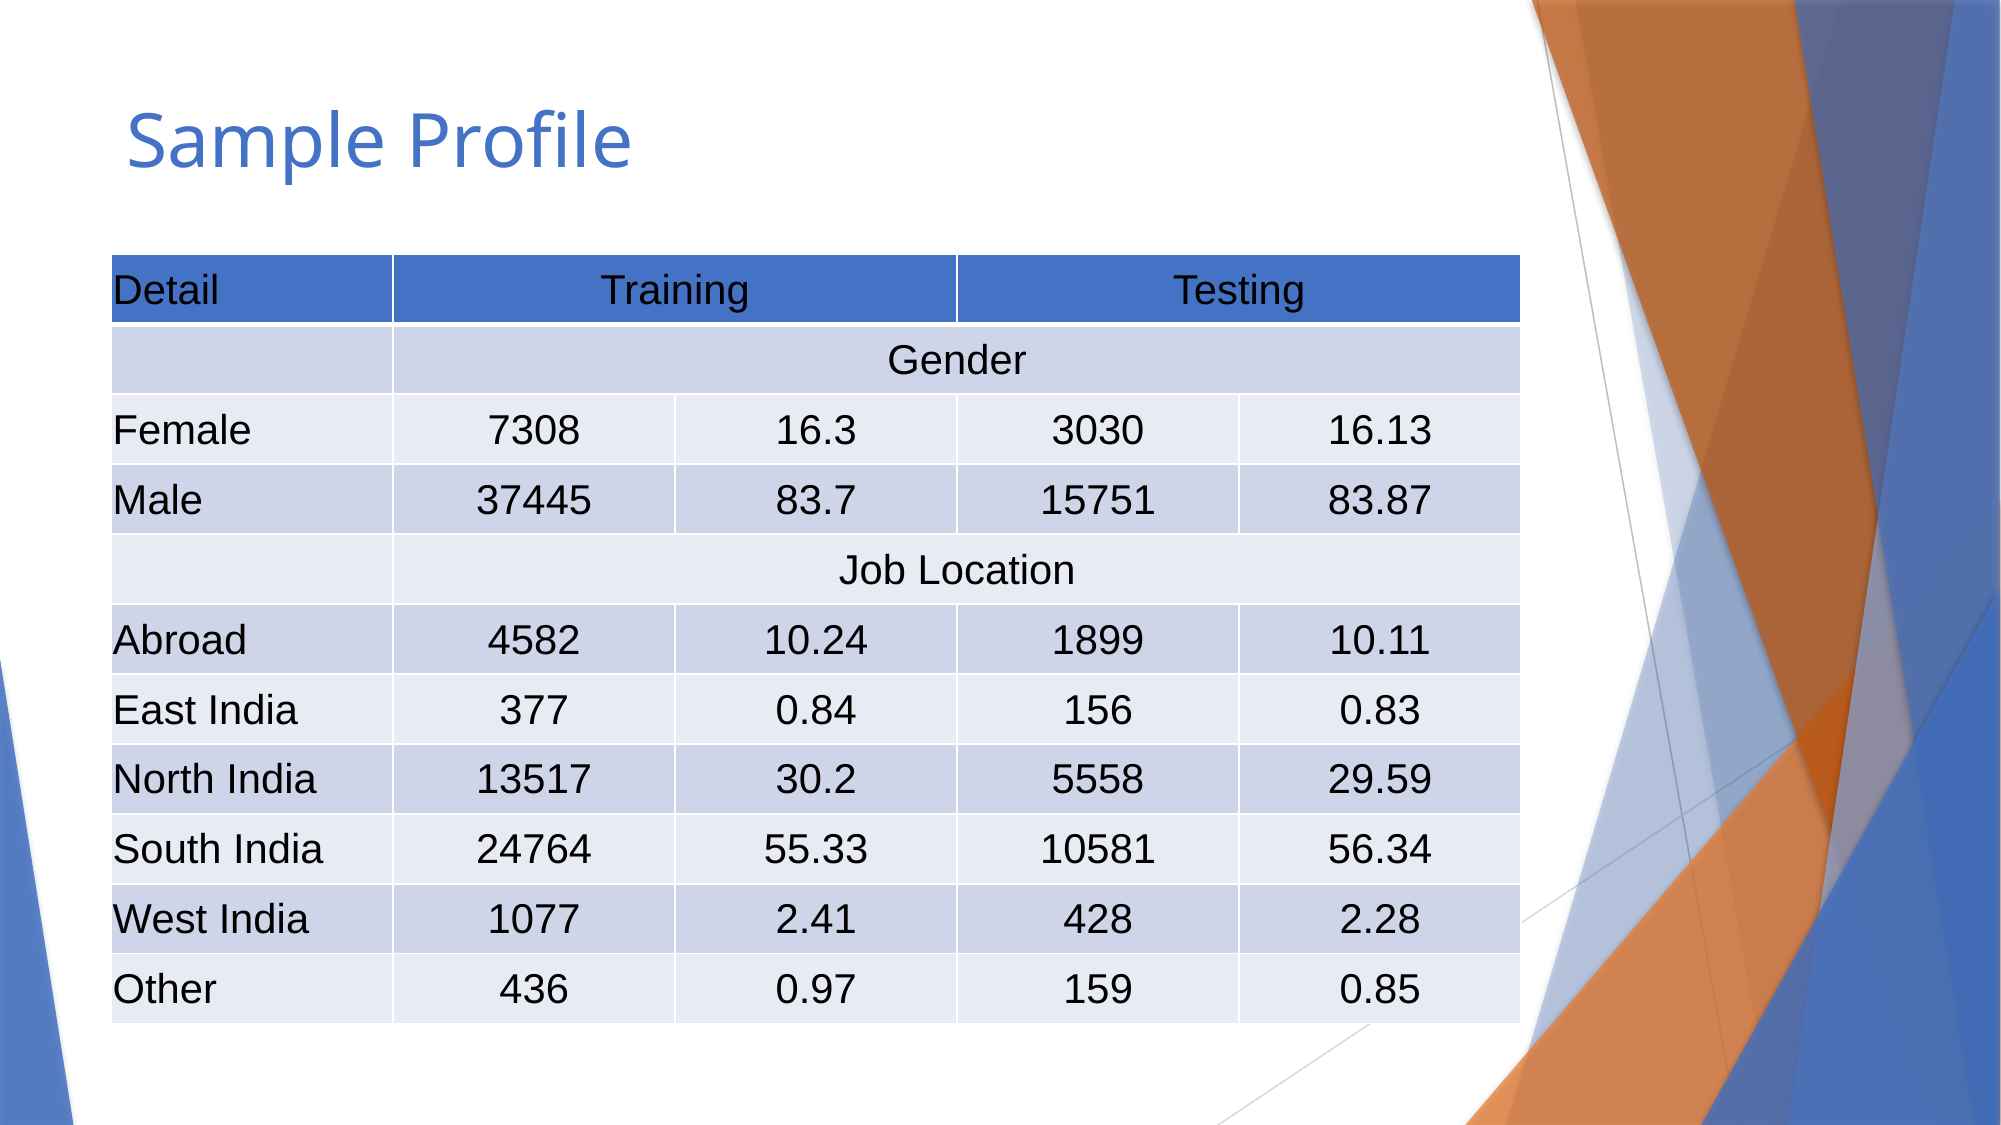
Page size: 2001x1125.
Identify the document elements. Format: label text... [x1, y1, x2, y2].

table_cell 0.97 [676, 954, 956, 1023]
table_cell Gender [394, 327, 1520, 393]
table_cell 83.7 [676, 465, 956, 533]
table_cell 377 [394, 675, 674, 743]
table_cell 428 [958, 885, 1238, 953]
table_header Detail [112, 255, 392, 322]
table_cell 83.87 [1240, 465, 1520, 533]
table_cell West India [112, 885, 392, 953]
table_header Training [394, 255, 956, 322]
table_cell Other [112, 954, 392, 1023]
table_cell Abroad [112, 605, 392, 673]
table_cell 0.85 [1240, 954, 1520, 1023]
table_cell Male [112, 465, 392, 533]
table_cell 30.2 [676, 745, 956, 813]
table_cell South India [112, 815, 392, 883]
table_cell 10.24 [676, 605, 956, 673]
table_cell [112, 327, 392, 393]
table_cell 29.59 [1240, 745, 1520, 813]
table_cell 1899 [958, 605, 1238, 673]
table_cell 55.33 [676, 815, 956, 883]
table_cell 15751 [958, 465, 1238, 533]
table_cell Job Location [394, 535, 1520, 603]
table_cell 0.83 [1240, 675, 1520, 743]
table_cell 4582 [394, 605, 674, 673]
table_cell 5558 [958, 745, 1238, 813]
table_cell 13517 [394, 745, 674, 813]
table_cell 2.28 [1240, 885, 1520, 953]
table_cell East India [112, 675, 392, 743]
table_cell 10.11 [1240, 605, 1520, 673]
table_cell 3030 [958, 395, 1238, 463]
table_cell 7308 [394, 395, 674, 463]
table_cell Female [112, 395, 392, 463]
table_cell [112, 535, 392, 603]
table_header Testing [958, 255, 1520, 322]
table_cell 56.34 [1240, 815, 1520, 883]
table_cell 436 [394, 954, 674, 1023]
table_cell 10581 [958, 815, 1238, 883]
table_cell 16.3 [676, 395, 956, 463]
table_cell 2.41 [676, 885, 956, 953]
table_cell 159 [958, 954, 1238, 1023]
table_cell 1077 [394, 885, 674, 953]
table_cell 156 [958, 675, 1238, 743]
table_cell 16.13 [1240, 395, 1520, 463]
table_cell 37445 [394, 465, 674, 533]
table_cell North India [112, 745, 392, 813]
title Sample Profile [111, 84, 1522, 253]
table_cell 24764 [394, 815, 674, 883]
table_cell 0.84 [676, 675, 956, 743]
